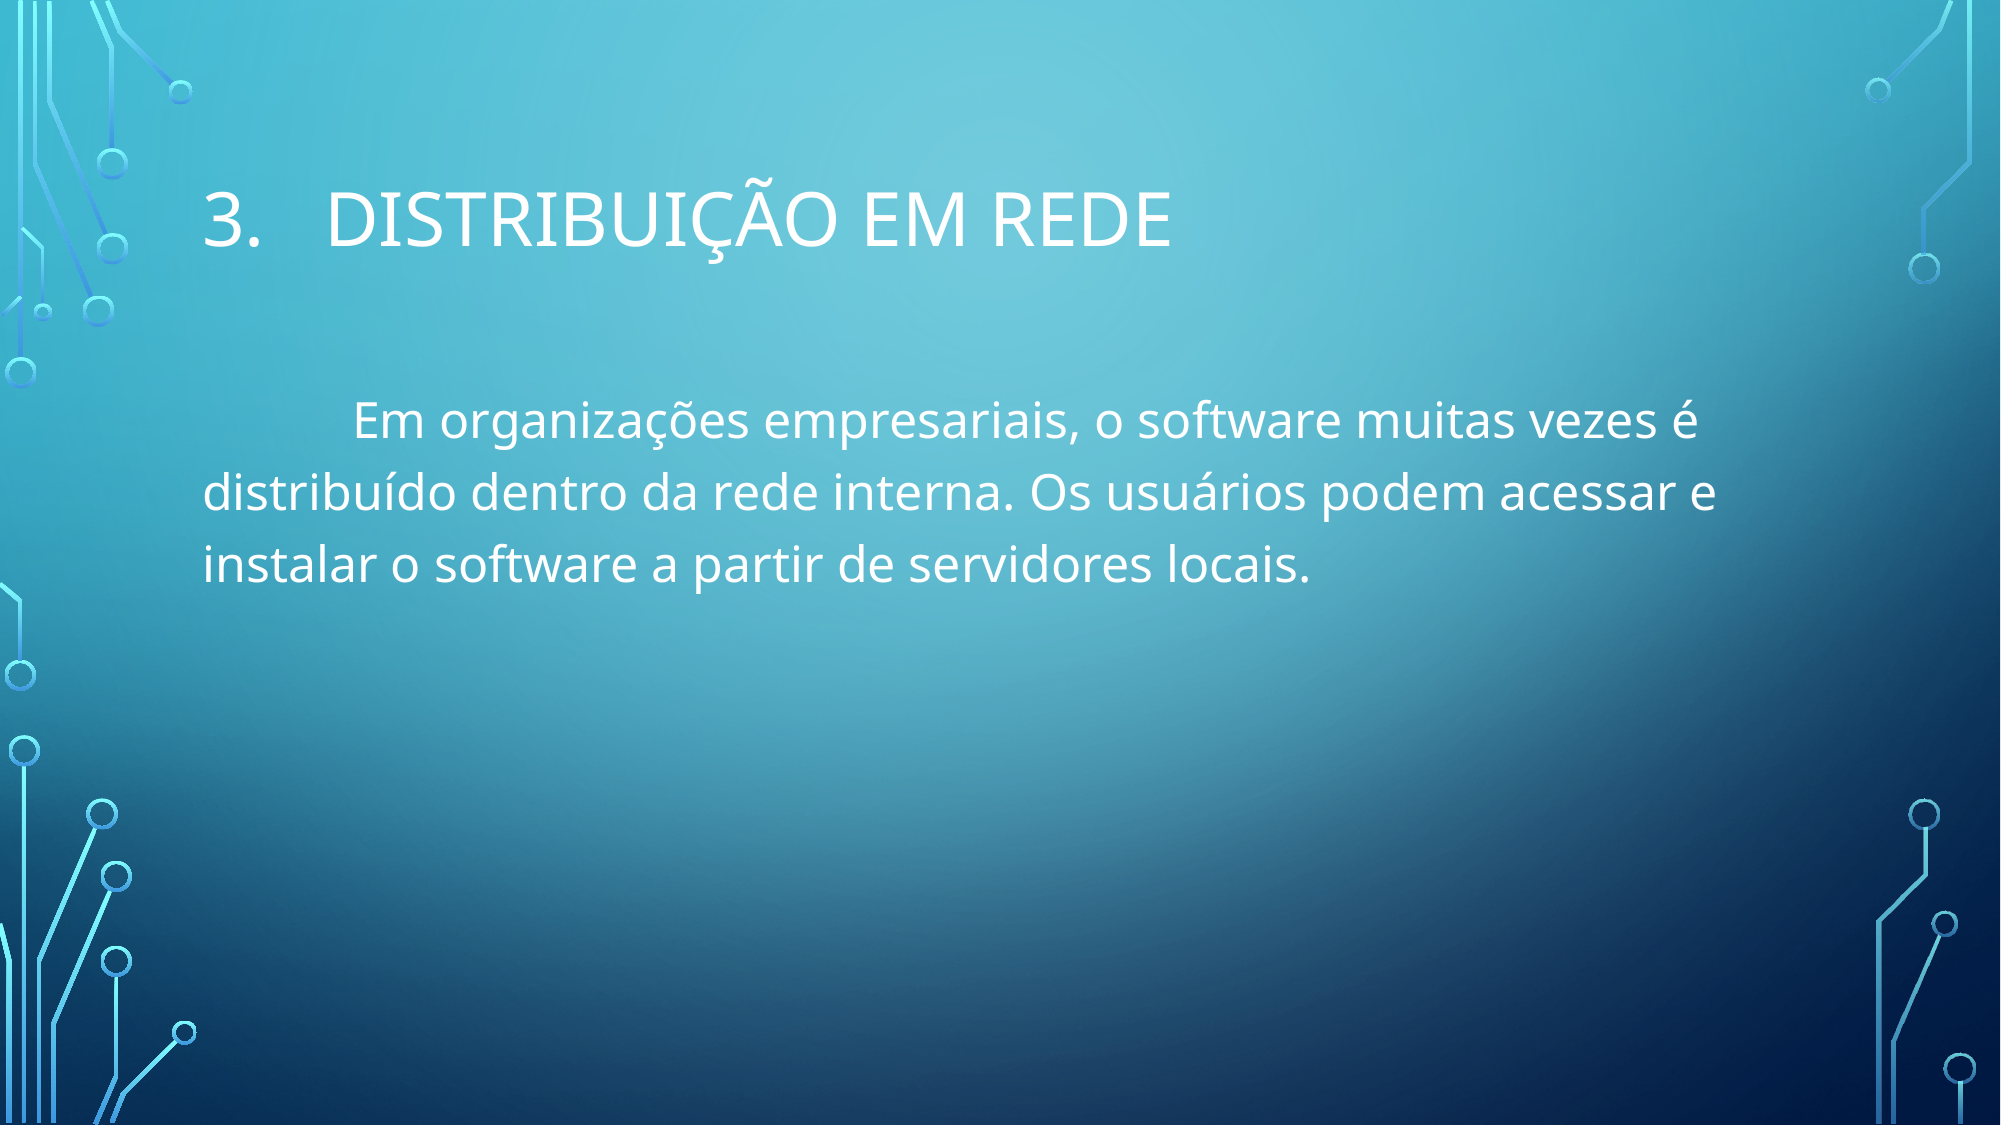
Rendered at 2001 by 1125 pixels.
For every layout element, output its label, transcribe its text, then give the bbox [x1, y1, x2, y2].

title Distribuição em Rede [187, 101, 1813, 344]
list Em organizações empresariais, o software muitas vezes é distribuído dentro da rede interna. Os usuários podem acessar e instalar o software a partir de servidores locais. [187, 369, 1813, 950]
